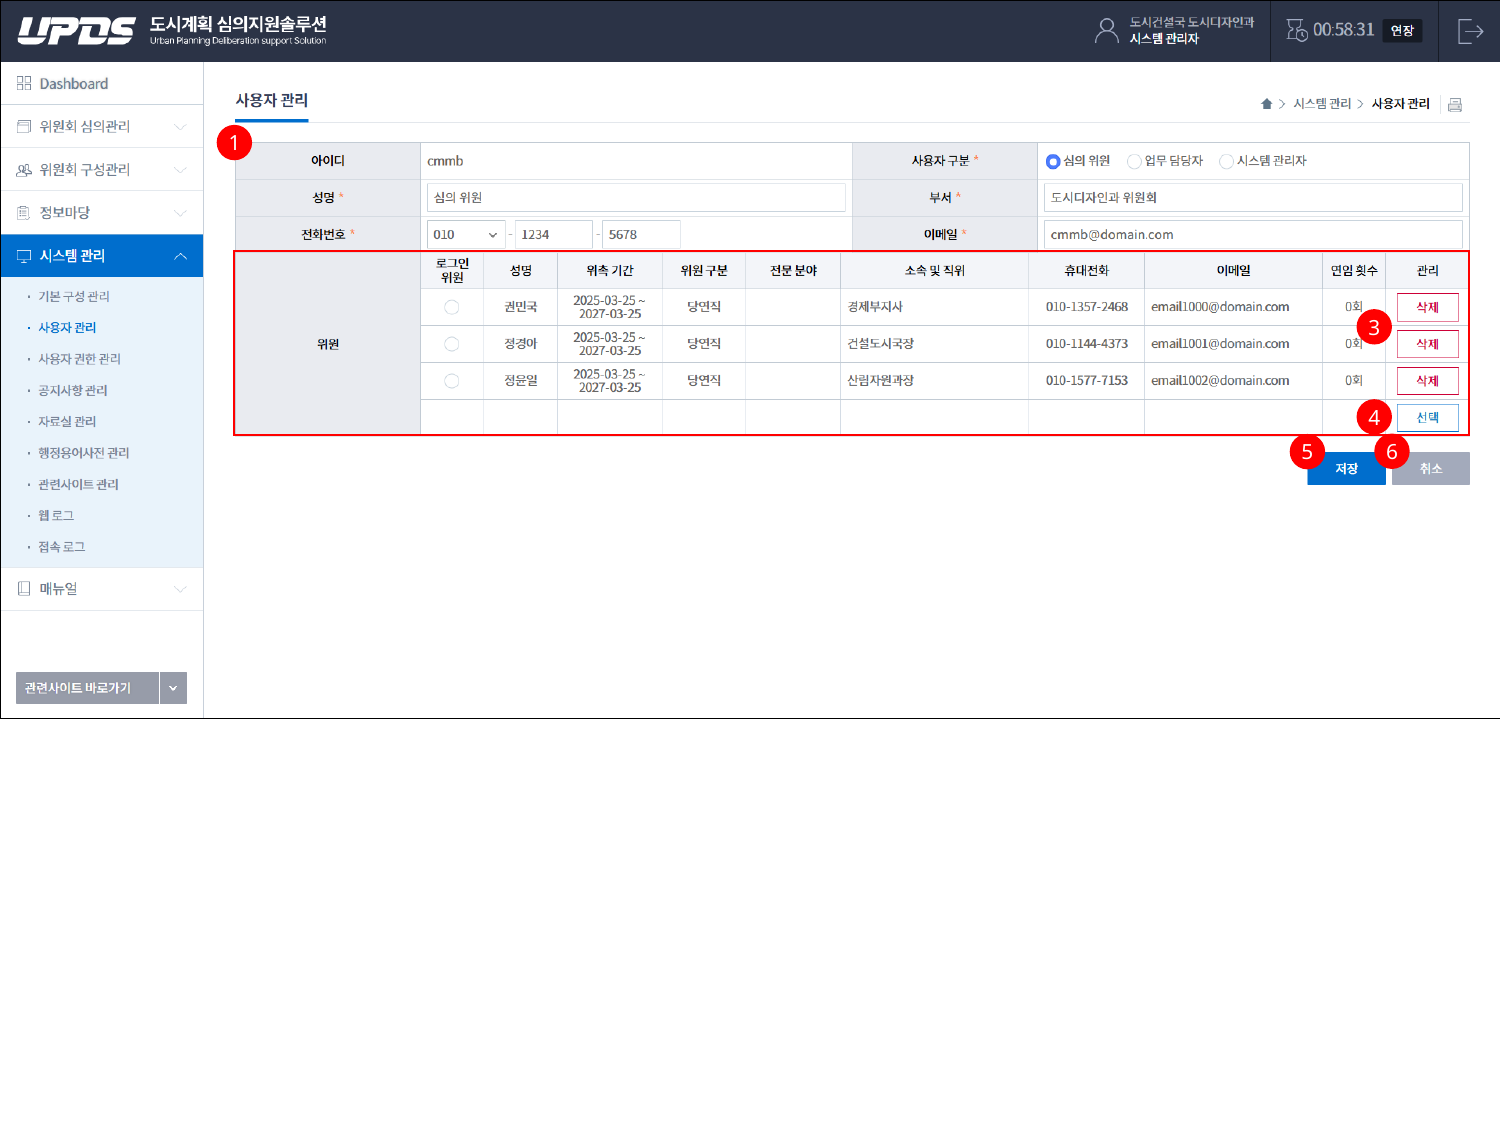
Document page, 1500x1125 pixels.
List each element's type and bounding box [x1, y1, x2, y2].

picture [0, 0, 1500, 719]
